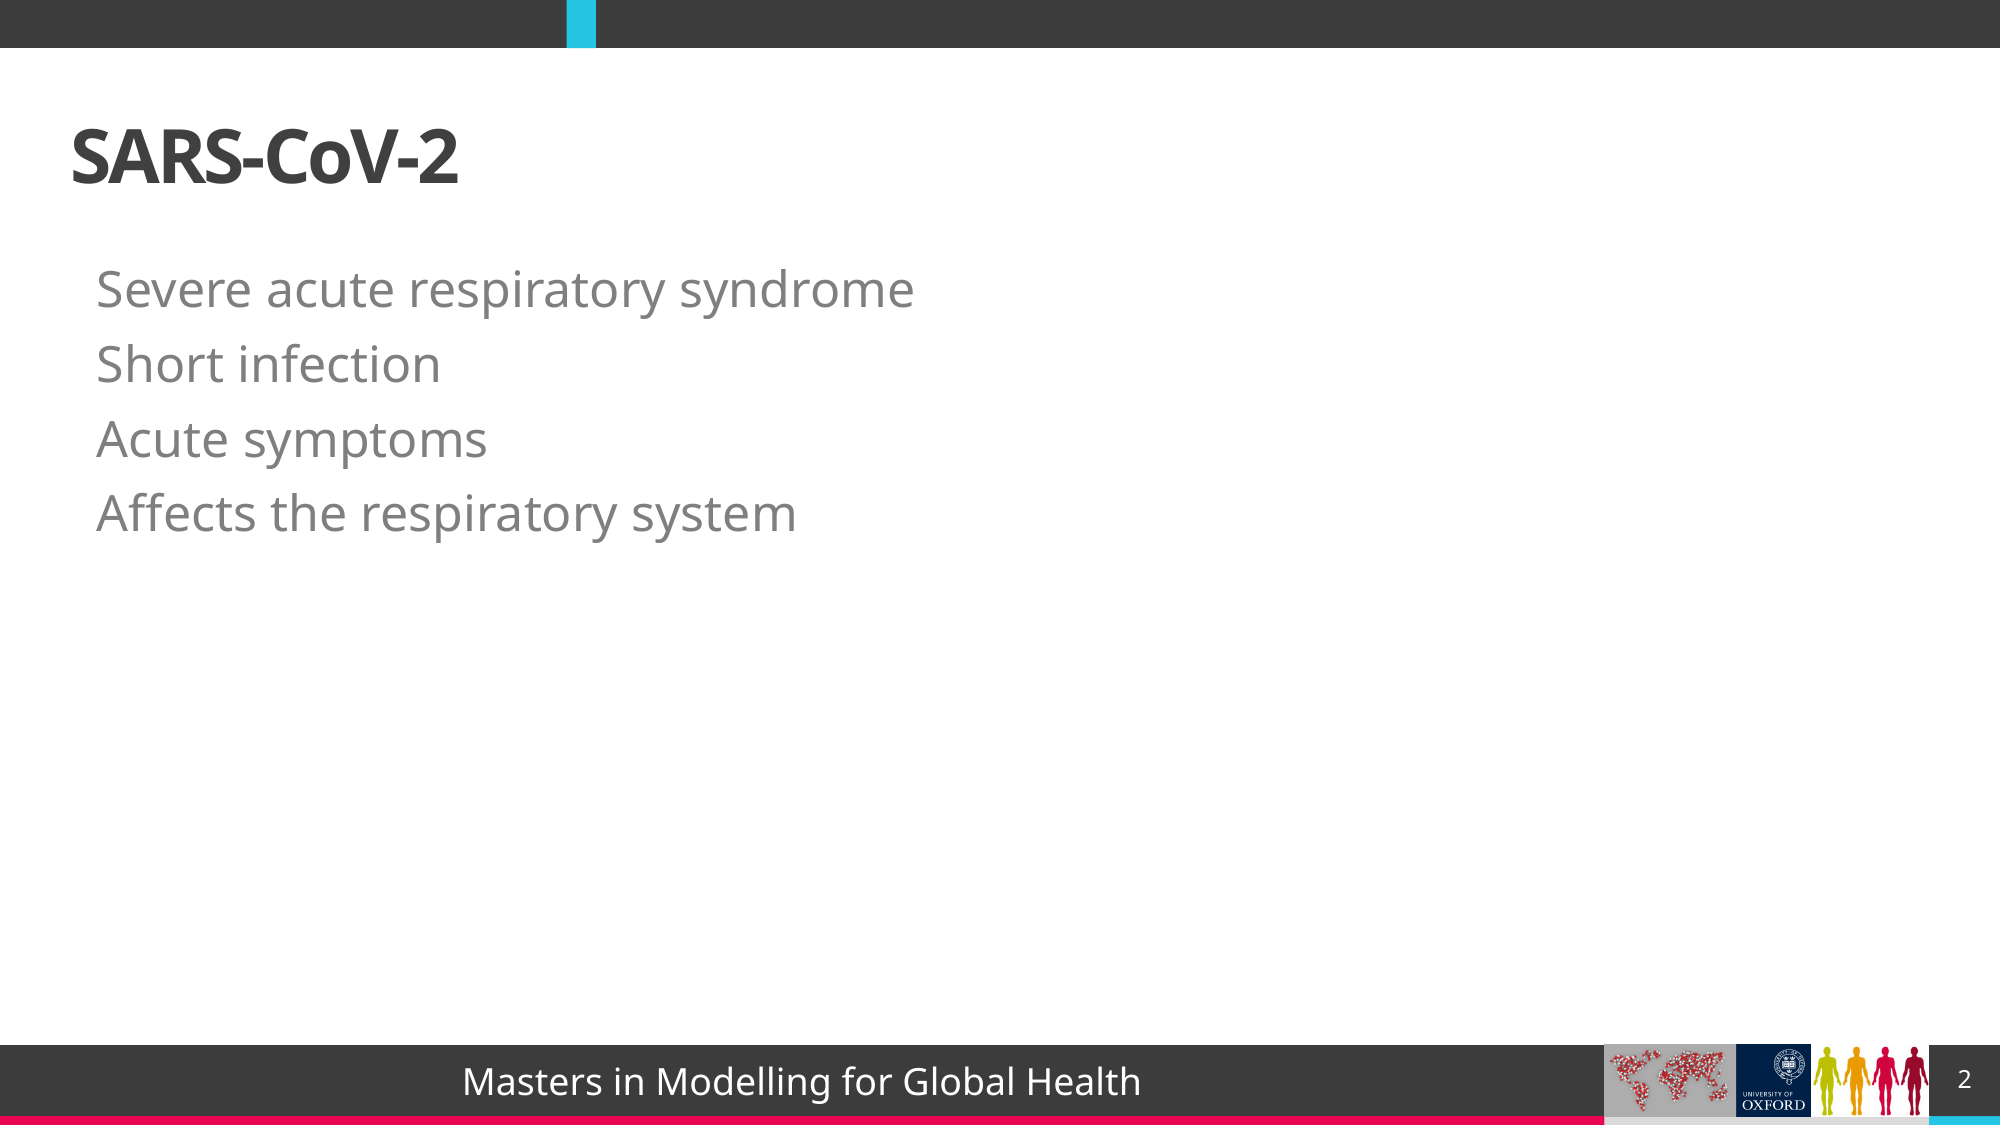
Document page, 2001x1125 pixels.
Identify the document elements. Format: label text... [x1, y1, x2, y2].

list Severe acute respiratory syndrome Short infection Acute symptoms Affects the respiratory system [96, 264, 1930, 1012]
slide_number 2 [1929, 1045, 2000, 1117]
title SARS-CoV-2 [70, 90, 1930, 230]
picture [1604, 1044, 1930, 1117]
